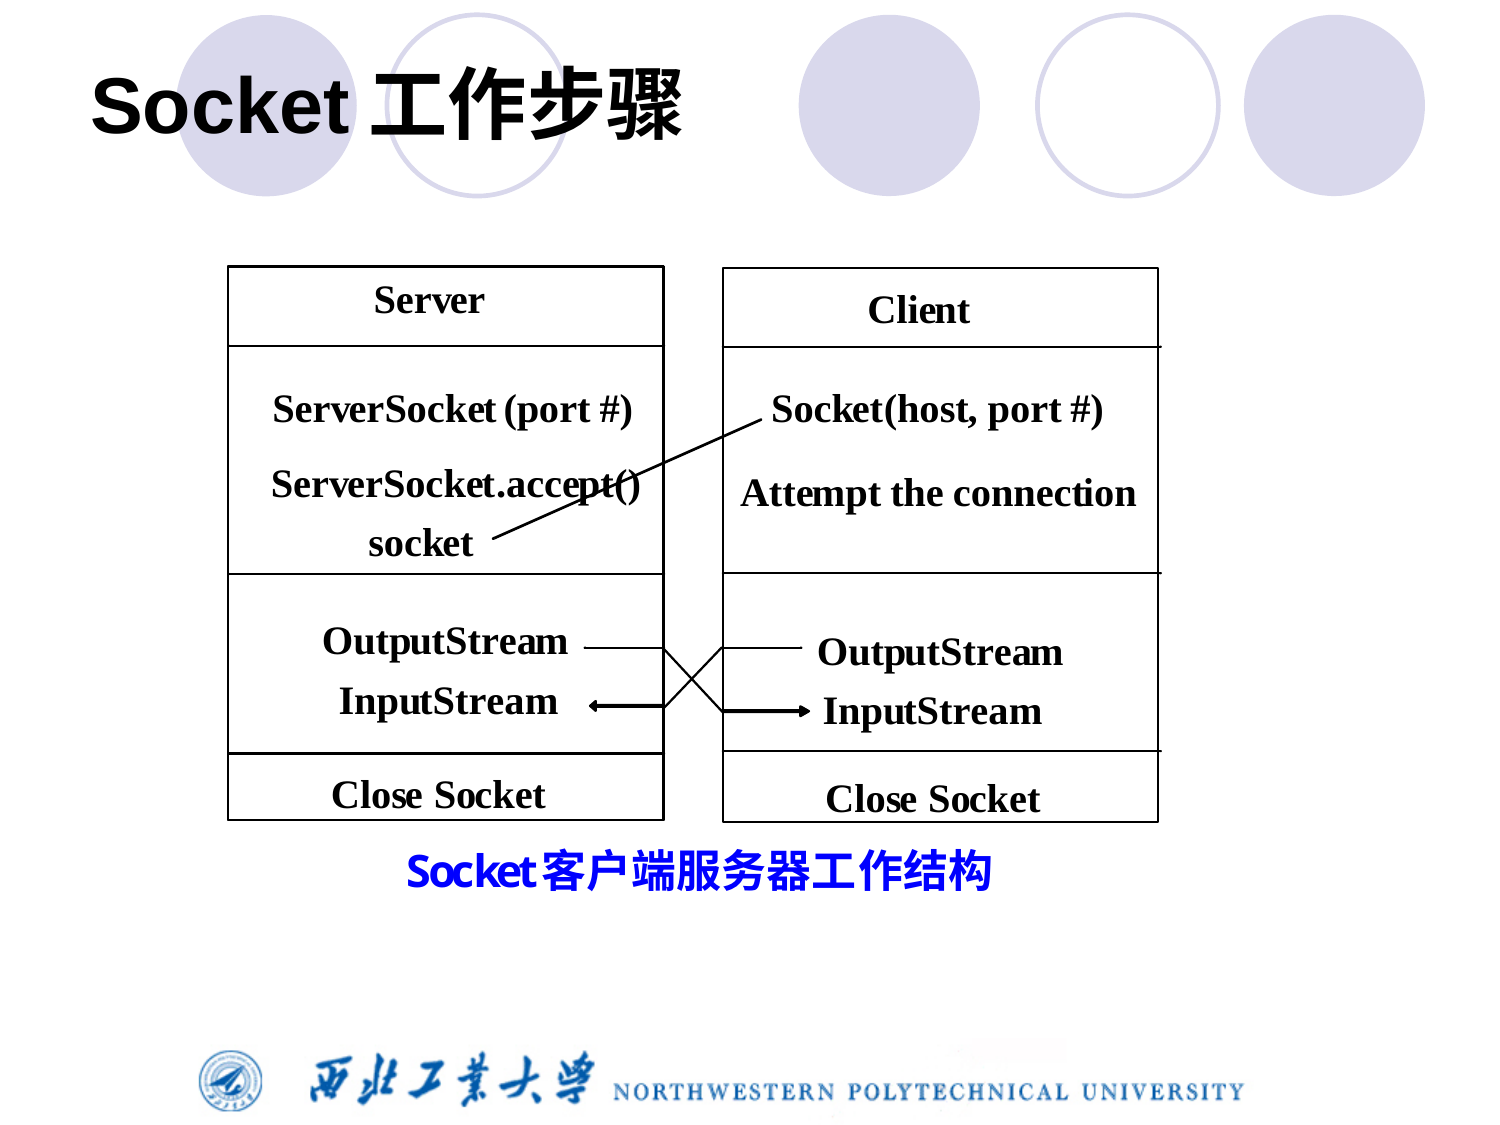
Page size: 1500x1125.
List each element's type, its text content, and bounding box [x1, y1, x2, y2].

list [218, 231, 1448, 1038]
title Socket工作步骤 [75, 19, 1425, 185]
picture [0, 1021, 1500, 1125]
